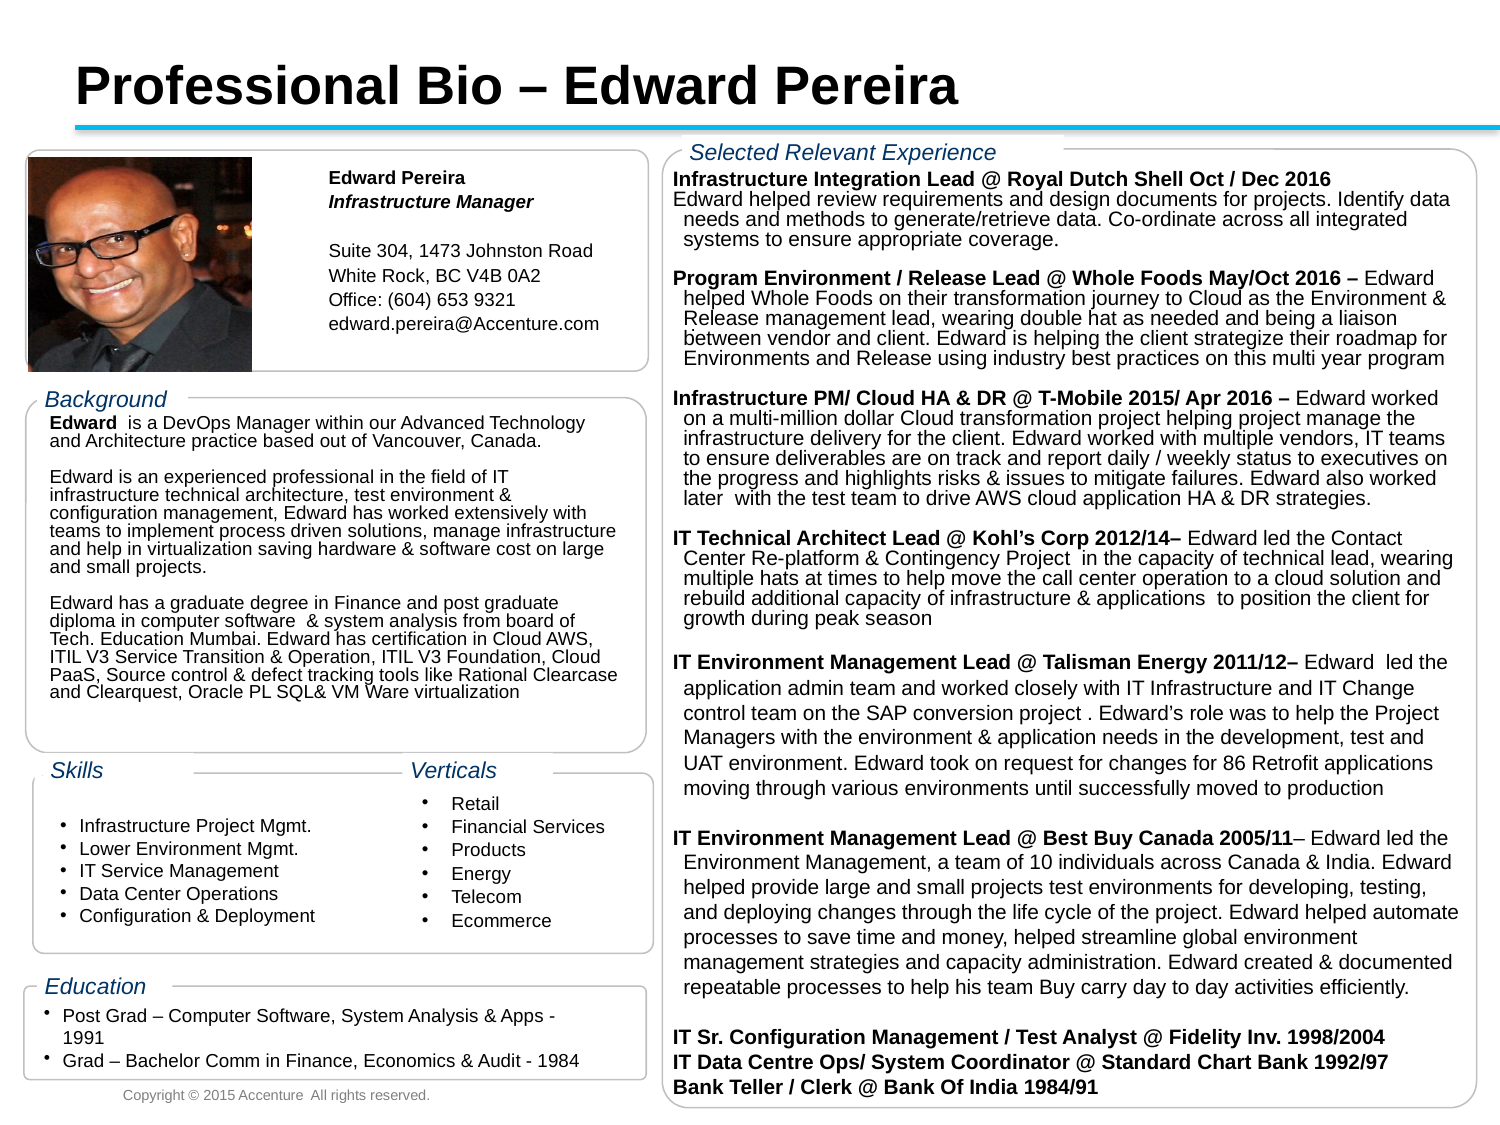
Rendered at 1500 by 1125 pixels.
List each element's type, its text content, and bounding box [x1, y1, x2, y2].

text_box Infrastructure Integration Lead @ Royal Dutch Shell Oct / Dec 2016 Edward helped review requirements and design documents for projects. Identify data needs and methods to generate/retrieve data. Co-ordinate across all integrated systems to ensure appropriate coverage. Program Environment / Release Lead @ Whole Foods May/Oct 2016 – Edward helped Whole Foods on their transformation journey to Cloud as the Environment & Release management lead, wearing double hat as needed and being a liaison between vendor and client. Edward is helping the client strategize their roadmap for Environments and Release using industry best practices on this multi year program Infrastructure PM/ Cloud HA & DR @ T-Mobile 2015/ Apr 2016 – Edward worked on a multi-million dollar Cloud transformation project helping project manage the infrastructure delivery for the client. Edward worked with multiple vendors, IT teams to ensure deliverables are on track and report daily / weekly status to executives on the progress and highlights risks & issues to mitigate failures. Edward also worked later with the test team to drive AWS cloud application HA & DR strategies. IT Technical Architect Lead @ Kohl’s Corp 2012/14– Edward led the Contact Center Re-platform & Contingency Project in the capacity of technical lead, wearing multiple hats at times to help move the call center operation to a cloud solution and rebuild additional capacity of infrastructure & applications to position the client for growth during peak season IT Environment Management Lead @ Talisman Energy 2011/12– Edward led the application admin team and worked closely with IT Infrastructure and IT Change control team on the SAP conversion project . Edward’s role was to help the Project Managers with the environment & application needs in the development, test and UAT environment. Edward took on request for changes for 86 Retrofit applications moving through various environments until successfully moved to production IT Environment Management Lead @ Best Buy Canada 2005/11– Edward led the Environment Management, a team of 10 individuals across Canada & India. Edward helped provide large and small projects test environments for developing, testing, and deploying changes through the life cycle of the project. Edward helped automate processes to save time and money, helped streamline global environment management strategies and capacity administration. Edward created & documented repeatable processes to help his team Buy carry day to day activities efficiently. IT Sr. Configuration Management / Test Analyst @ Fidelity Inv. 1998/2004 IT Data Centre Ops/ System Coordinator @ Standard Chart Bank 1992/97 Bank Teller / Clerk @ Bank Of India 1984/91 [662, 150, 1477, 1108]
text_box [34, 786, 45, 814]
text_box [32, 779, 406, 954]
text_box Retail Financial Services Products Energy Telecom Ecommerce [406, 783, 655, 962]
text_box Edward is a DevOps Manager within our Advanced Technology and Architecture practice based out of Vancouver, Canada. Edward is an experienced professional in the field of IT infrastructure technical architecture, test environment & configuration management, Edward has worked extensively with teams to implement process driven solutions, manage infrastructure and help in virtualization saving hardware & software cost on large and small projects. Edward has a graduate degree in Finance and post graduate diploma in computer software & system analysis from board of Tech. Education Mumbai. Edward has certification in Cloud AWS, ITIL V3 Service Transition & Operation, ITIL V3 Foundation, Cloud PaaS, Source control & defect tracking tools like Rational Clearcase and Clearquest, Oracle PL SQL& VM Ware virtualization [34, 408, 636, 783]
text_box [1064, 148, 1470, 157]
text_box Skills [34, 753, 42, 786]
text_box Selected Relevant Experience [681, 134, 1064, 157]
text_box Infrastructure Project Mgmt. Lower Environment Mgmt. IT Service Management Data Center Operations Configuration & Deployment [45, 783, 406, 939]
text_box [188, 397, 647, 750]
text_box Skills [42, 752, 194, 786]
text_box Background [37, 381, 188, 408]
title Professional Bio – Edward Pereira [75, 25, 1422, 116]
text_box Post Grad – Computer Software, System Analysis & Apps -1991 Grad – Bachelor Comm in Finance, Economics & Audit - 1984 [28, 993, 612, 1079]
text_box Verticals [402, 752, 554, 786]
text_box Edward Pereira Infrastructure Manager Suite 304, 1473 Johnston Road White Rock, BC V4B 0A2 Office: (604) 653 9321 edward.pereira@Accenture.com [313, 158, 636, 342]
text_box [28, 150, 649, 372]
text_box [25, 400, 37, 748]
picture [28, 157, 252, 372]
text_box Education [37, 968, 173, 993]
text_box [636, 773, 654, 783]
text_box . [675, 157, 1485, 1080]
text_box [23, 986, 647, 1080]
